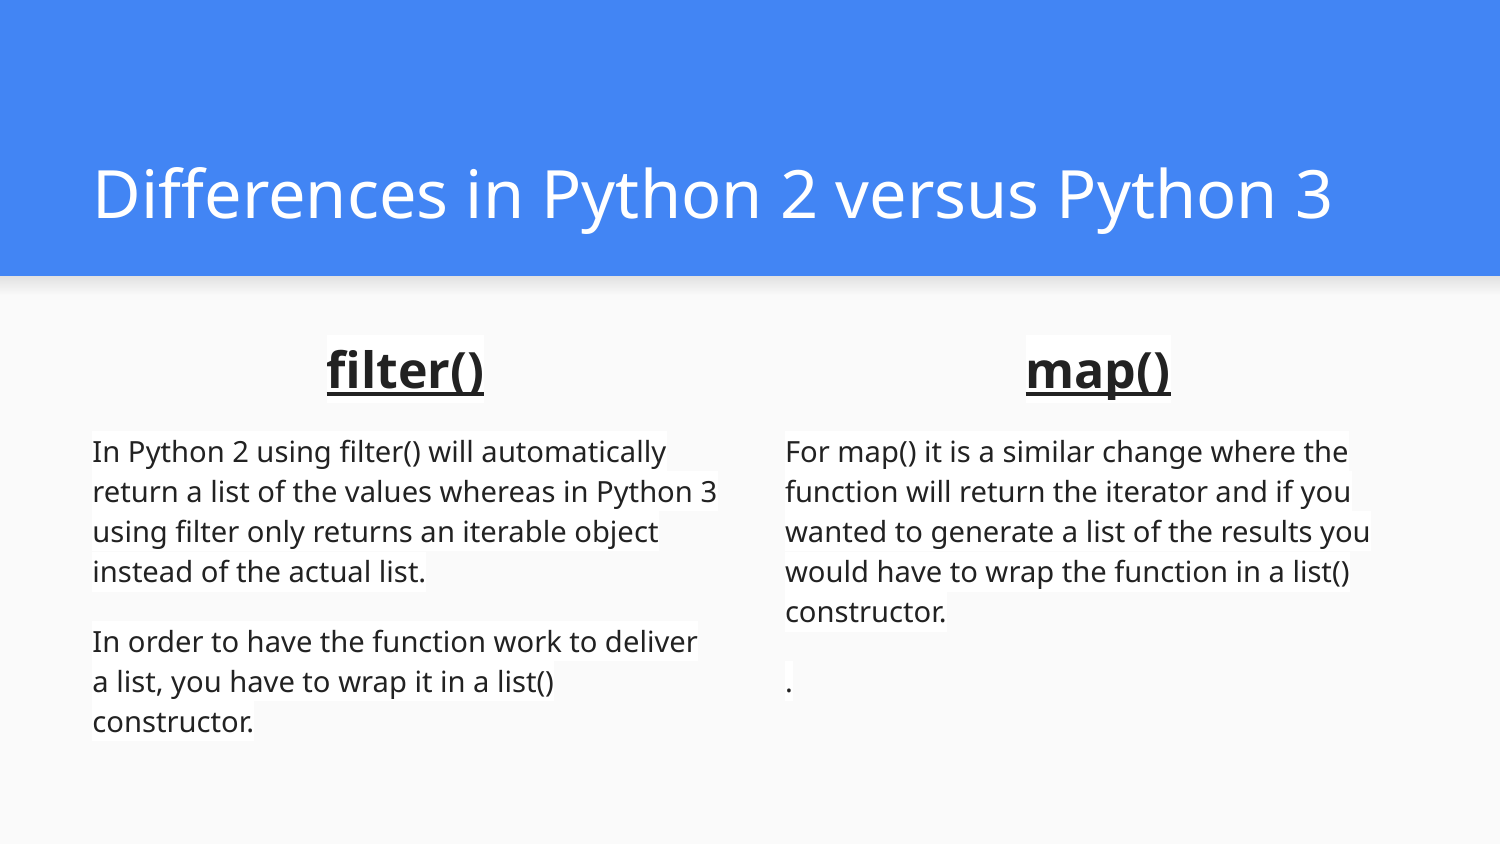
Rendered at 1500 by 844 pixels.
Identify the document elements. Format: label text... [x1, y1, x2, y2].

list filter() In Python 2 using filter() will automatically return a list of the values whereas in Python 3 using filter only returns an iterable object instead of the actual list. In order to have the function work to deliver a list, you have to wrap it in a list() constructor. [77, 314, 734, 760]
title Differences in Python 2 versus Python 3 [77, 121, 1427, 248]
list map() For map() it is a similar change where the function will return the iterator and if you wanted to generate a list of the results you would have to wrap the function in a list() constructor. . [770, 314, 1427, 760]
